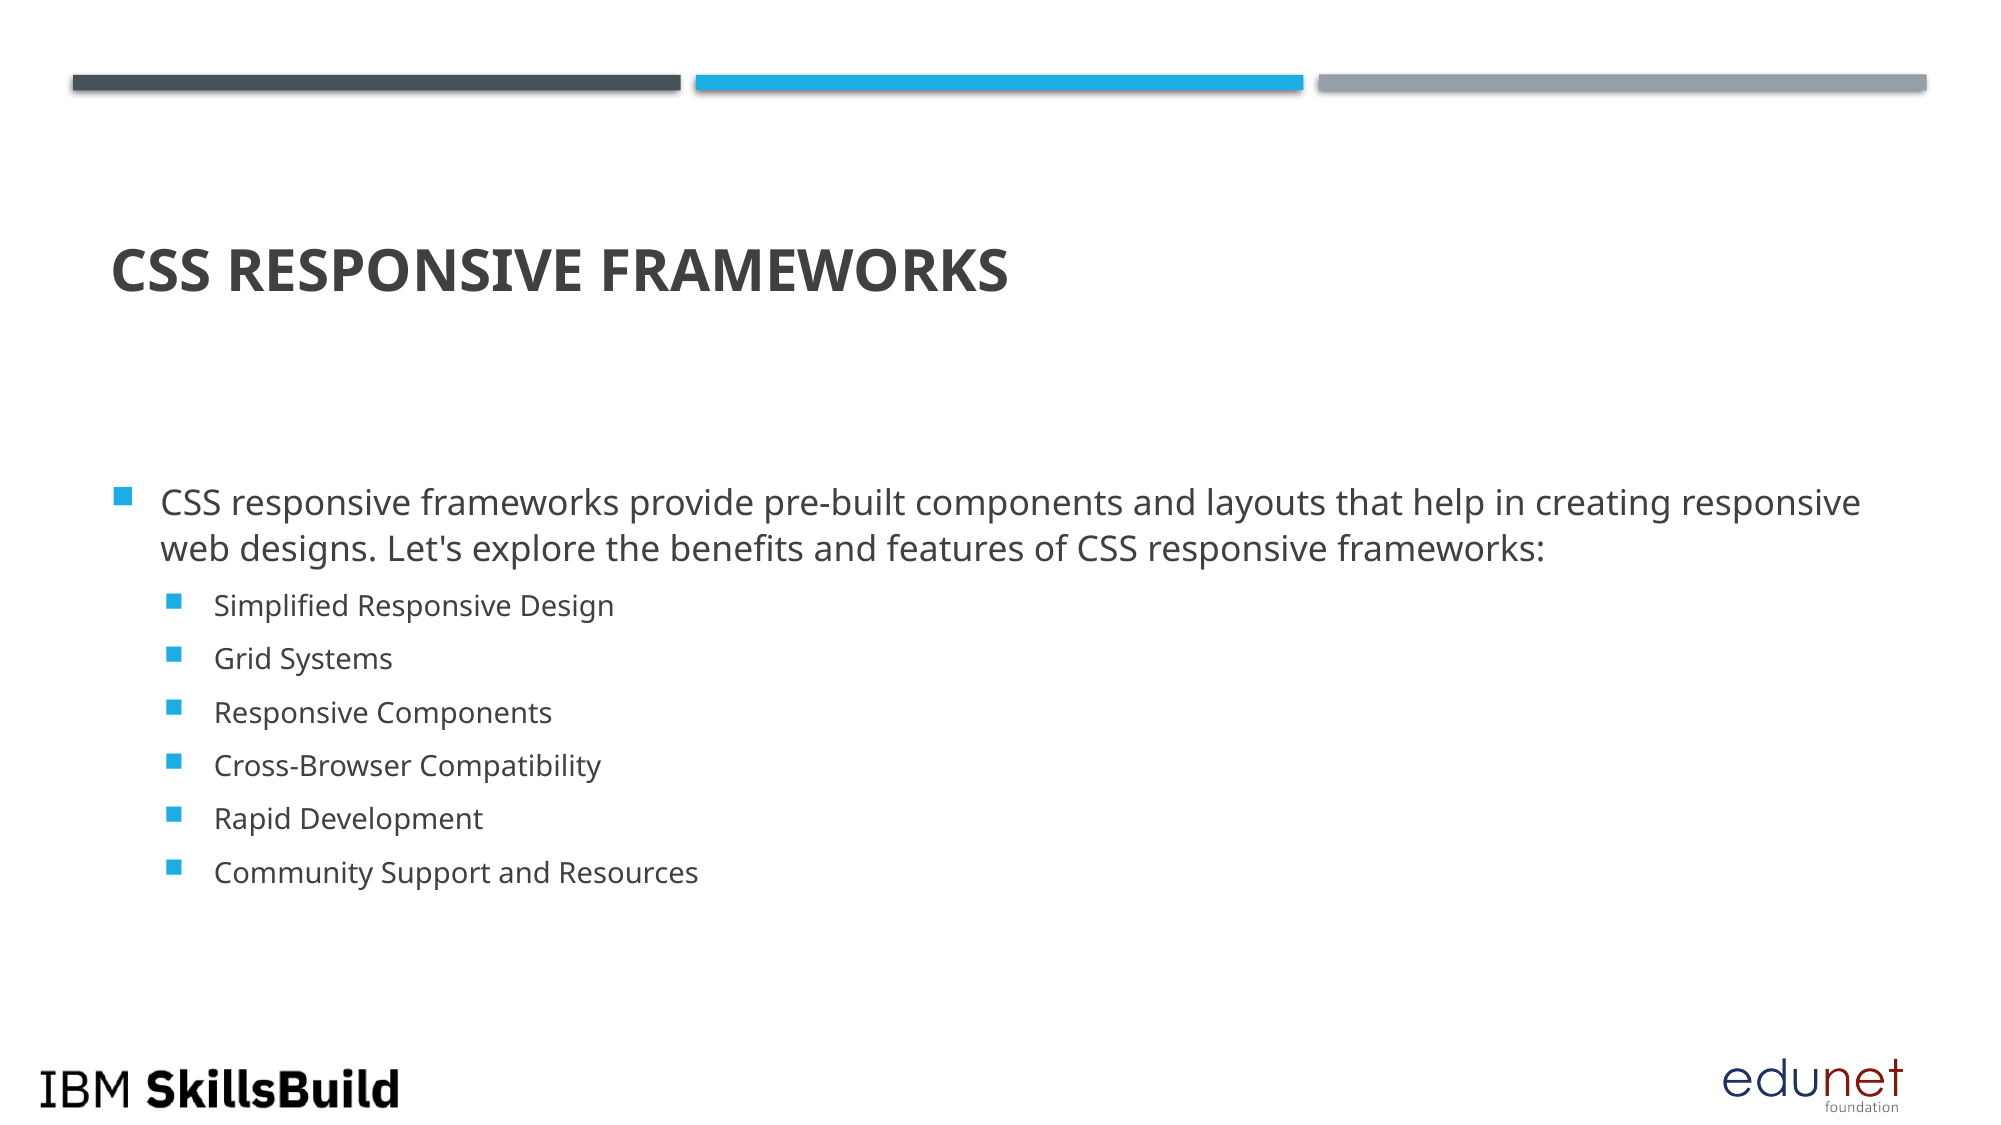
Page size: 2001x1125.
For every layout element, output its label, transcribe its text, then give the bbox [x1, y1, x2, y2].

picture [1719, 1056, 1905, 1116]
list CSS responsive frameworks provide pre-built components and layouts that help in creating responsive web designs. Let's explore the benefits and features of CSS responsive frameworks: Simplified Responsive Design Grid Systems Responsive Components Cross-Browser Compatibility Rapid Development Community Support and Resources [95, 383, 1905, 981]
title CSS Responsive Frameworks [95, 115, 1905, 311]
picture [14, 1047, 419, 1125]
